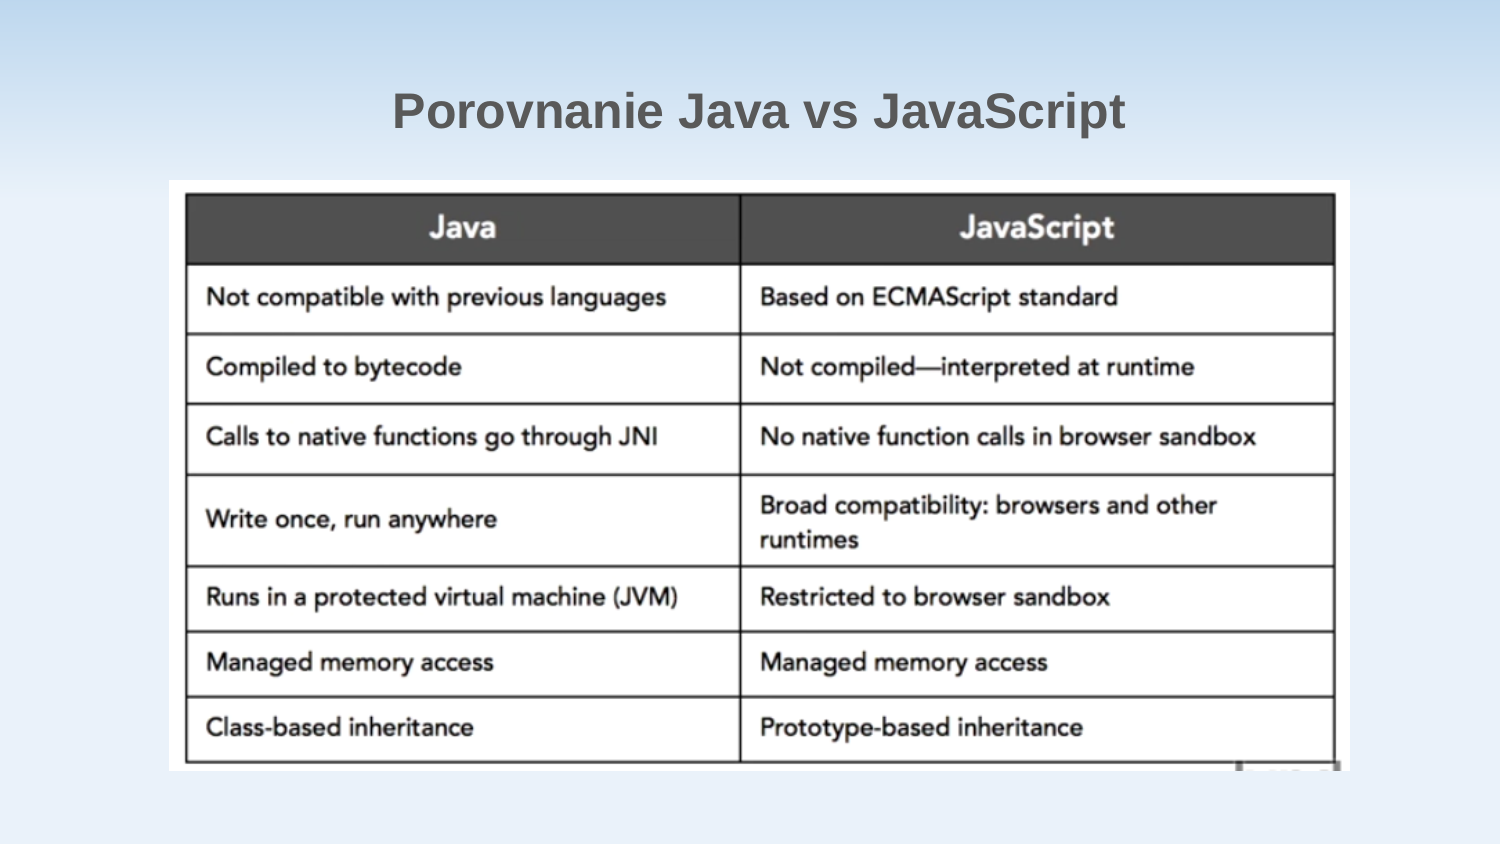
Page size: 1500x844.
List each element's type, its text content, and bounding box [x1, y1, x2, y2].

picture [169, 180, 1350, 771]
text_box Porovnanie Java vs JavaScript [143, 54, 1376, 142]
